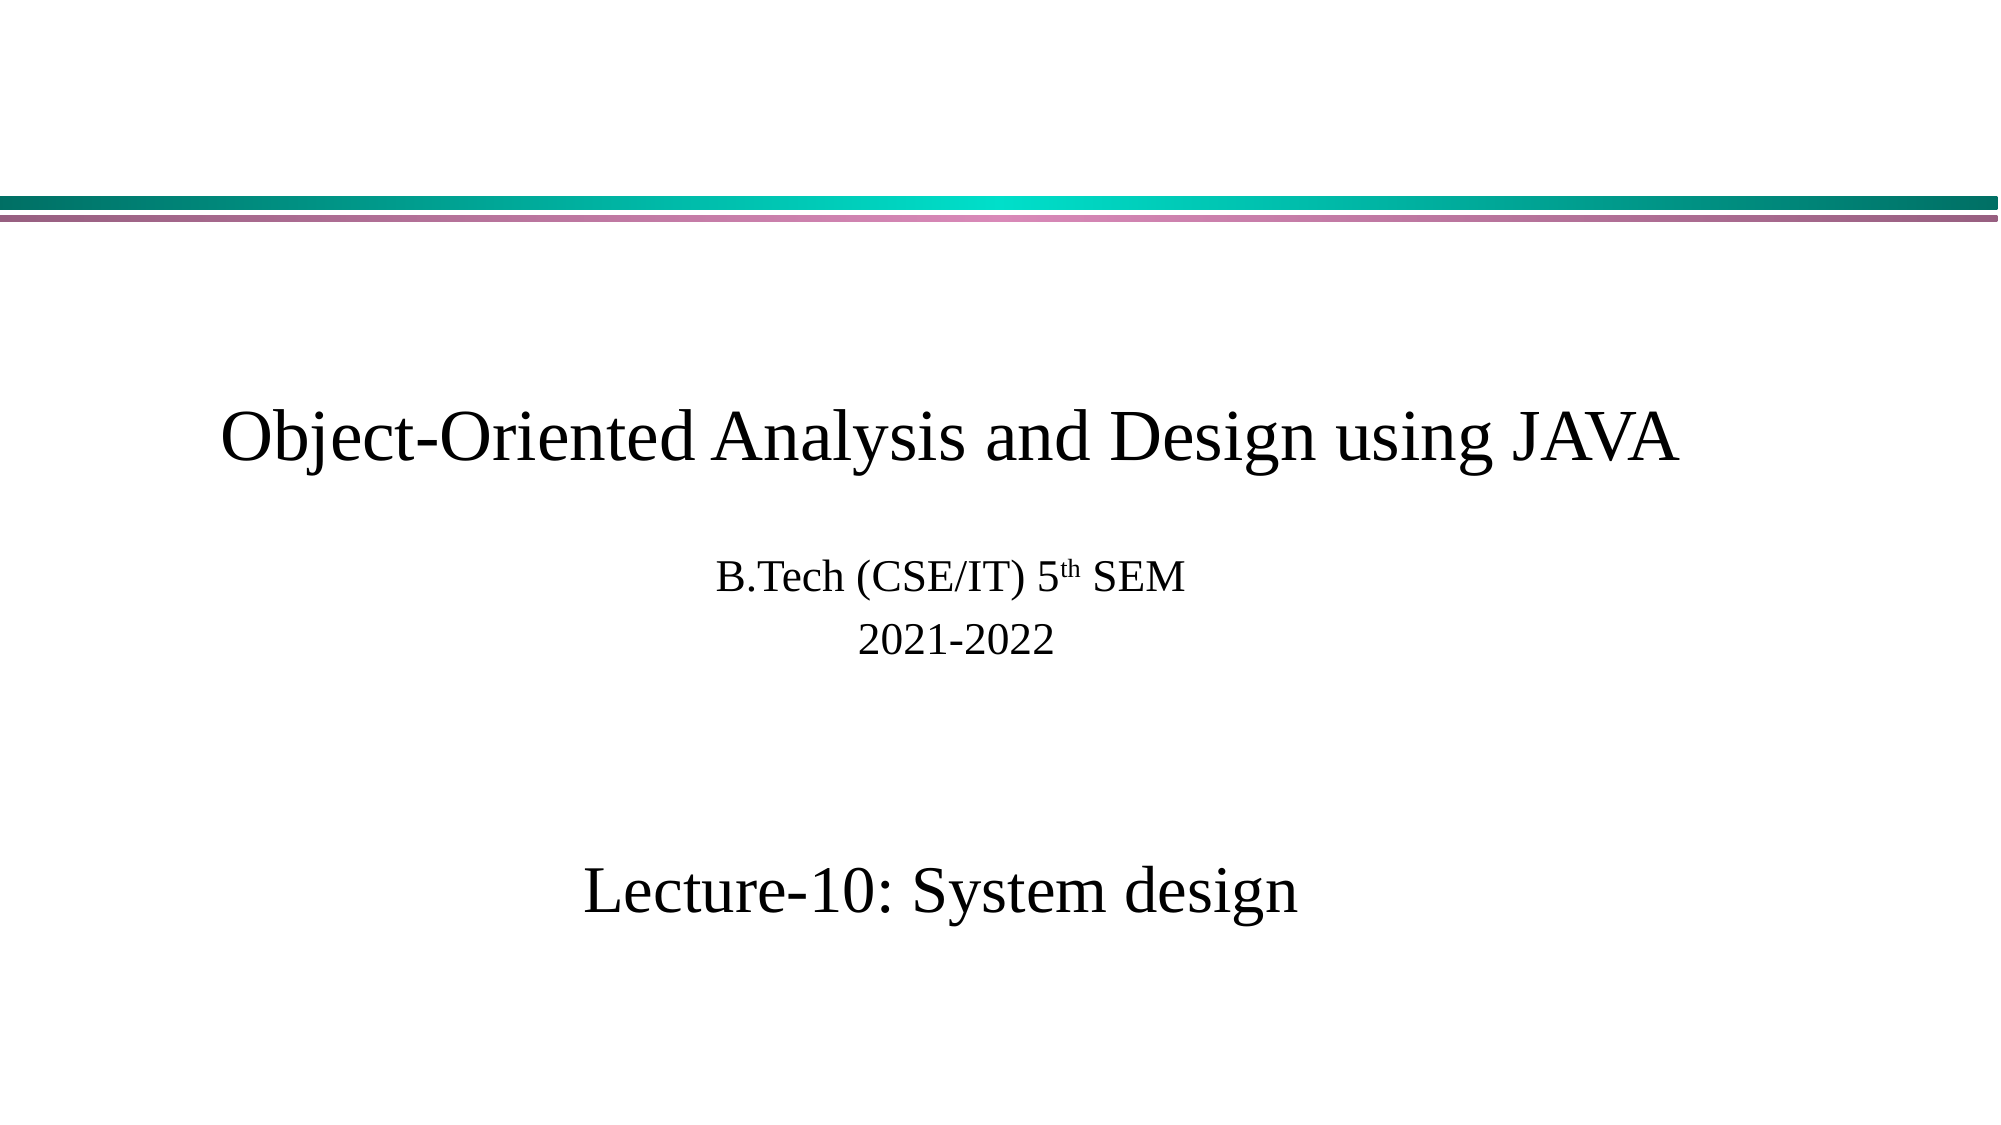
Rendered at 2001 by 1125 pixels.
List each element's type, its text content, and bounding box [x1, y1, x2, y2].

subtitle B.Tech (CSE/IT) 5th SEM 2021-2022 [200, 538, 1702, 673]
title Object-Oriented Analysis and Design using JAVA [200, 309, 1702, 485]
text_box Lecture-10: System design [260, 747, 1623, 935]
